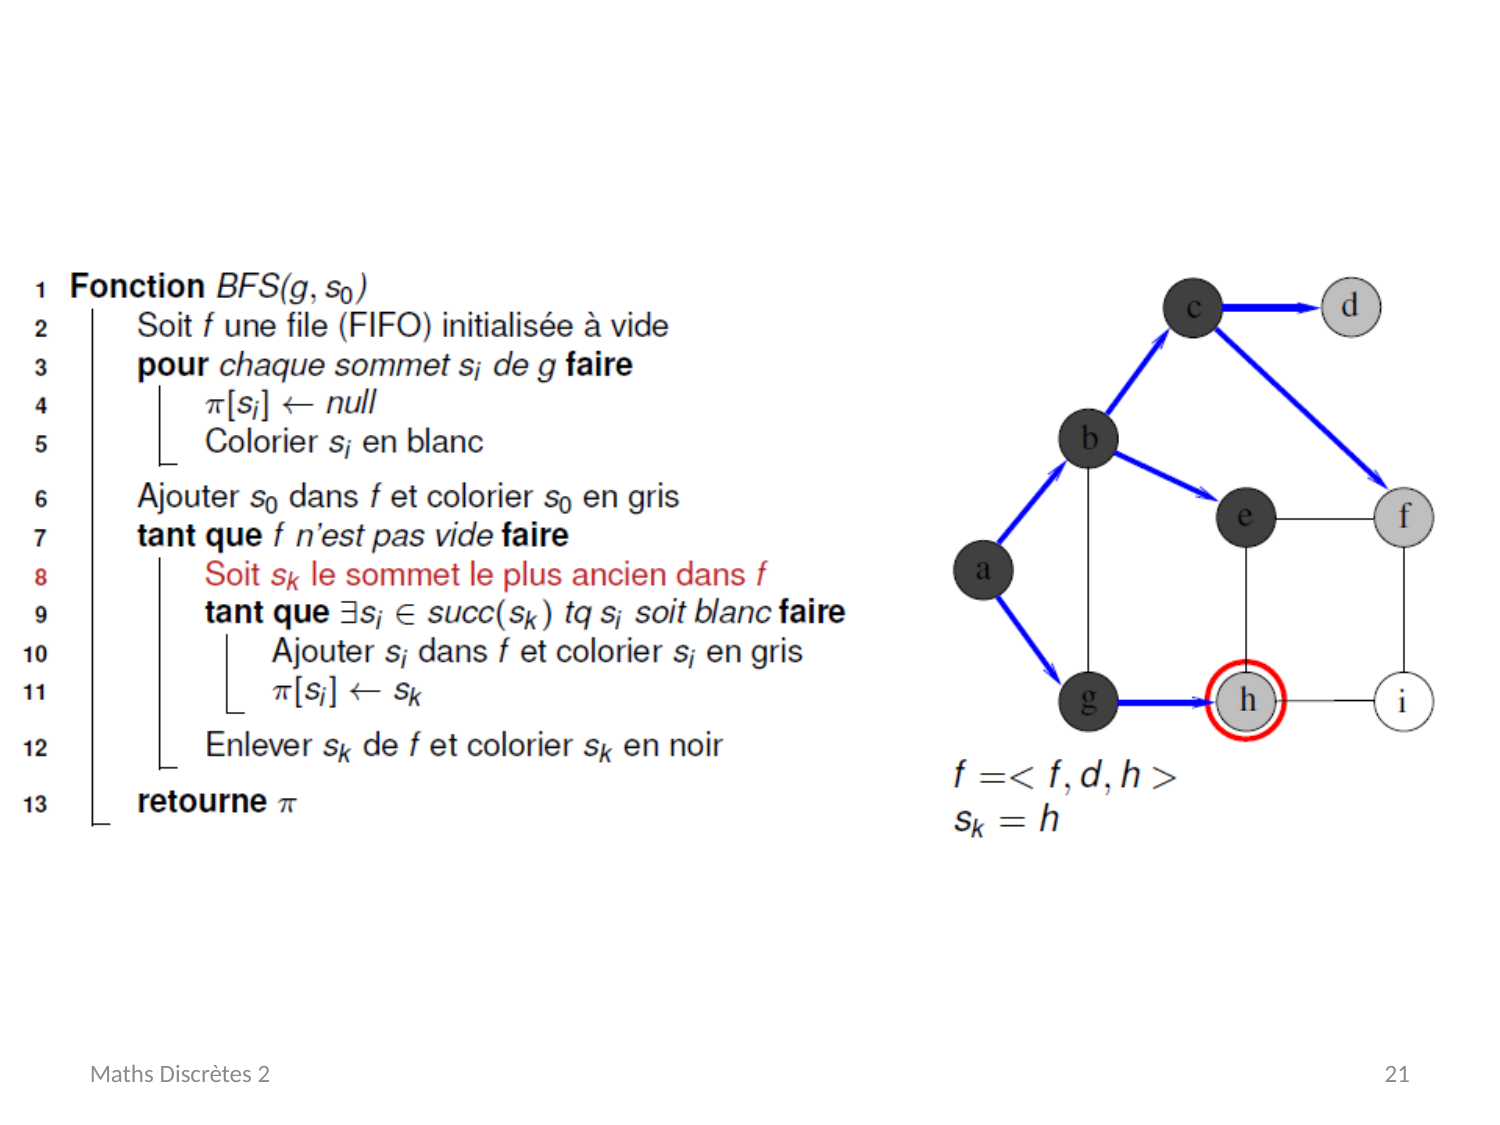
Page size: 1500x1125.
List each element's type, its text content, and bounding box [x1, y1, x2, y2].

slide_number 21 [1074, 1042, 1425, 1103]
slide_number Maths Discrètes 2 [75, 1042, 425, 1103]
picture [20, 251, 1466, 869]
